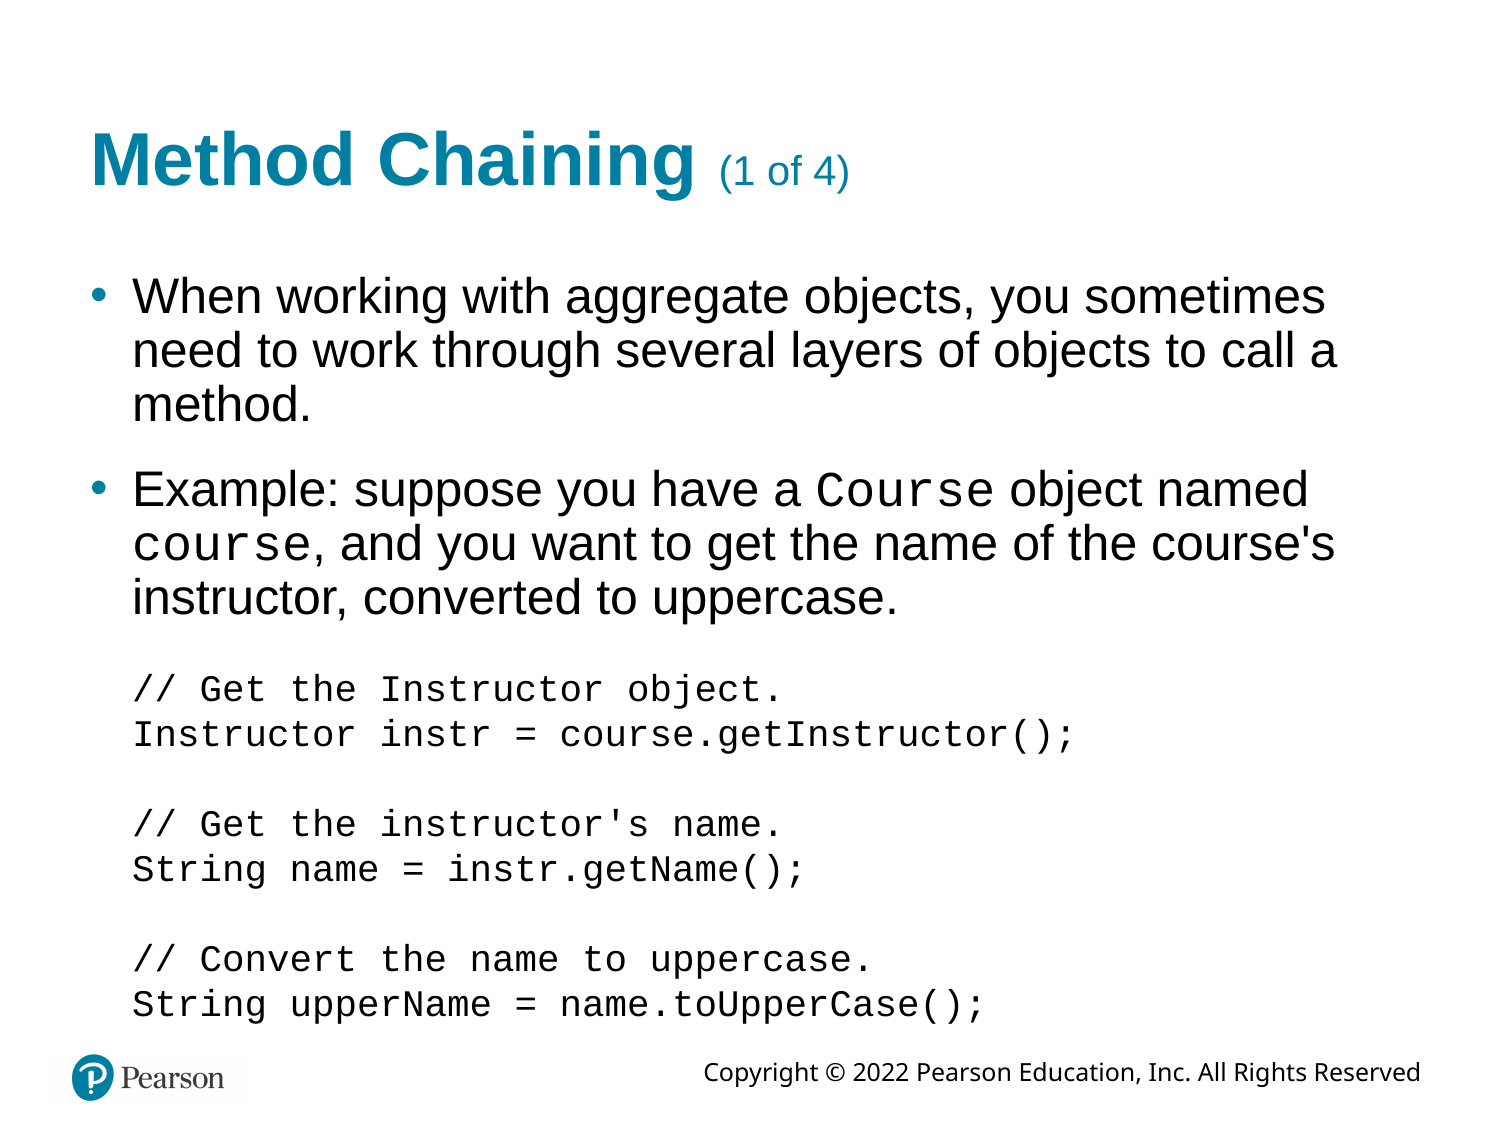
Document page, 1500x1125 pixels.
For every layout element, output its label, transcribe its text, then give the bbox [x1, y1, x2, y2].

list // Get the Instructor object. Instructor instr = course.getInstructor(); // Get the instructor's name. String name = instr.getName(); // Convert the name to uppercase. String upperName = name.toUpperCase(); [75, 648, 1126, 1039]
picture [51, 1053, 245, 1102]
list When working with aggregate objects, you sometimes need to work through several layers of objects to call a method. Example: suppose you have a Course object named course, and you want to get the name of the course's instructor, converted to uppercase. [75, 255, 1425, 637]
title Method Chaining (1 of 4) [75, 35, 1425, 216]
